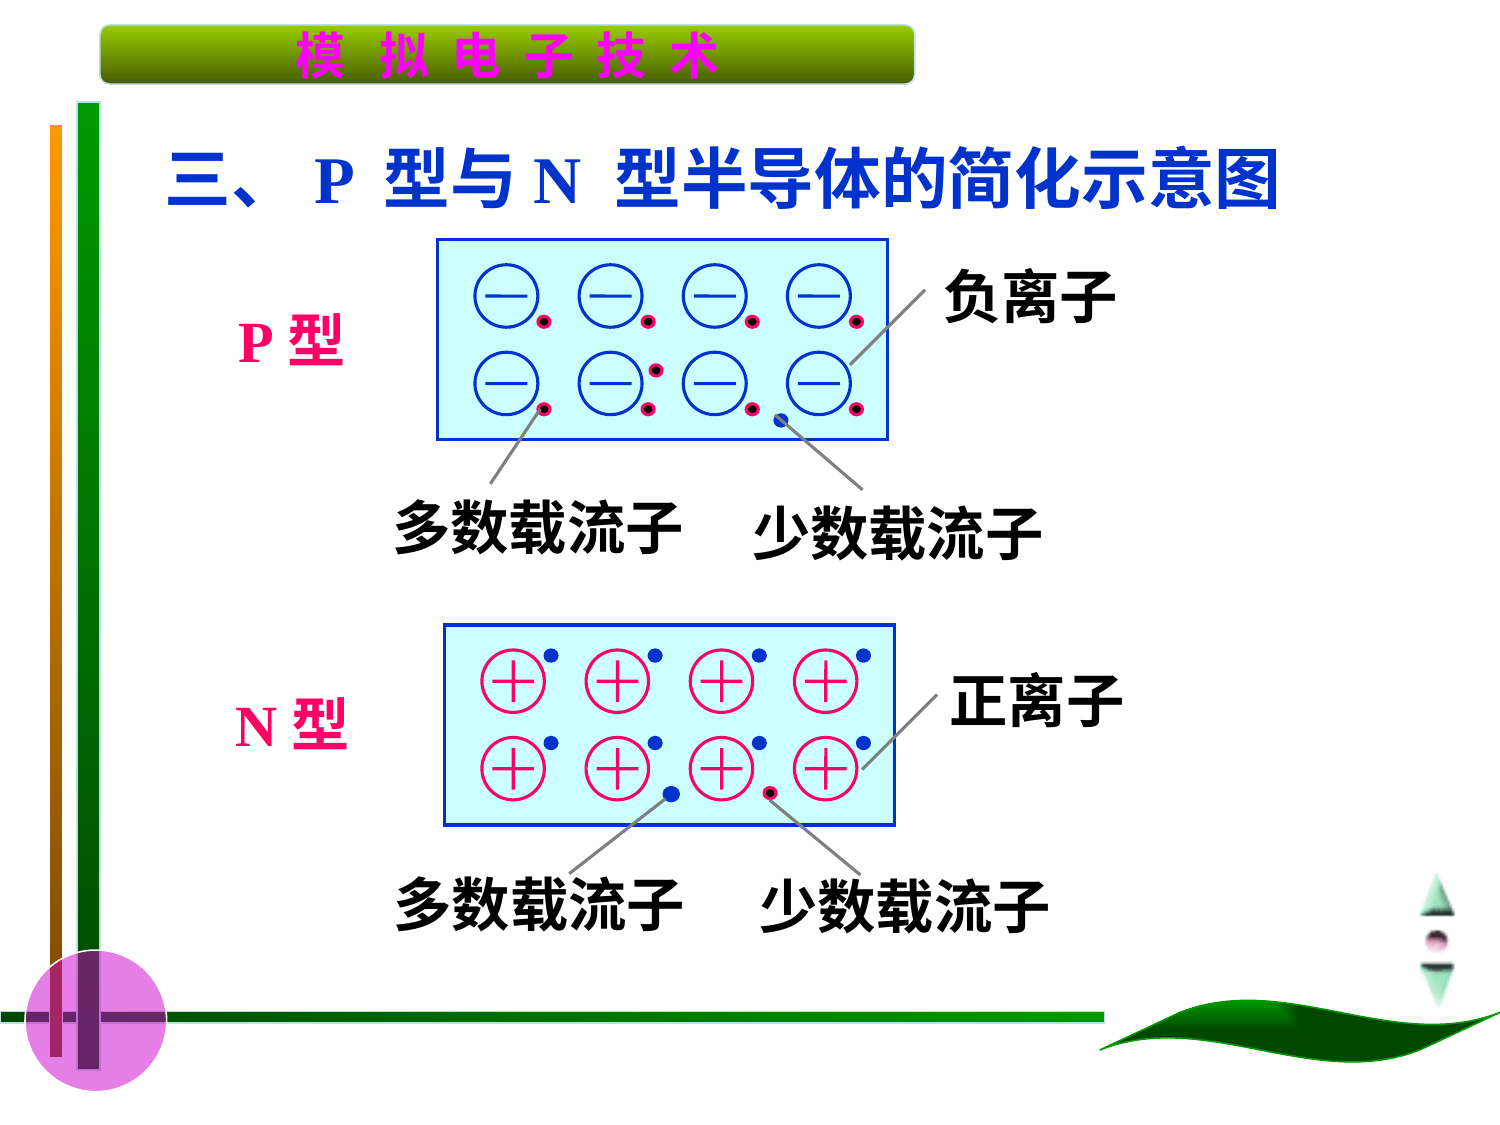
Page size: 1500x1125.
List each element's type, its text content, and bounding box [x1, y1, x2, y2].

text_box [437, 239, 888, 413]
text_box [377, 408, 742, 570]
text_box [444, 624, 895, 826]
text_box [861, 656, 1150, 770]
picture [1412, 862, 1460, 1013]
text_box 三、P 型与N 型半导体的简化示意图 [150, 129, 1341, 225]
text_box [737, 414, 1063, 576]
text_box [377, 798, 702, 947]
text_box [849, 252, 1150, 366]
text_box P型 [212, 296, 373, 382]
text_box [744, 799, 1083, 948]
text_box N型 [212, 680, 373, 766]
